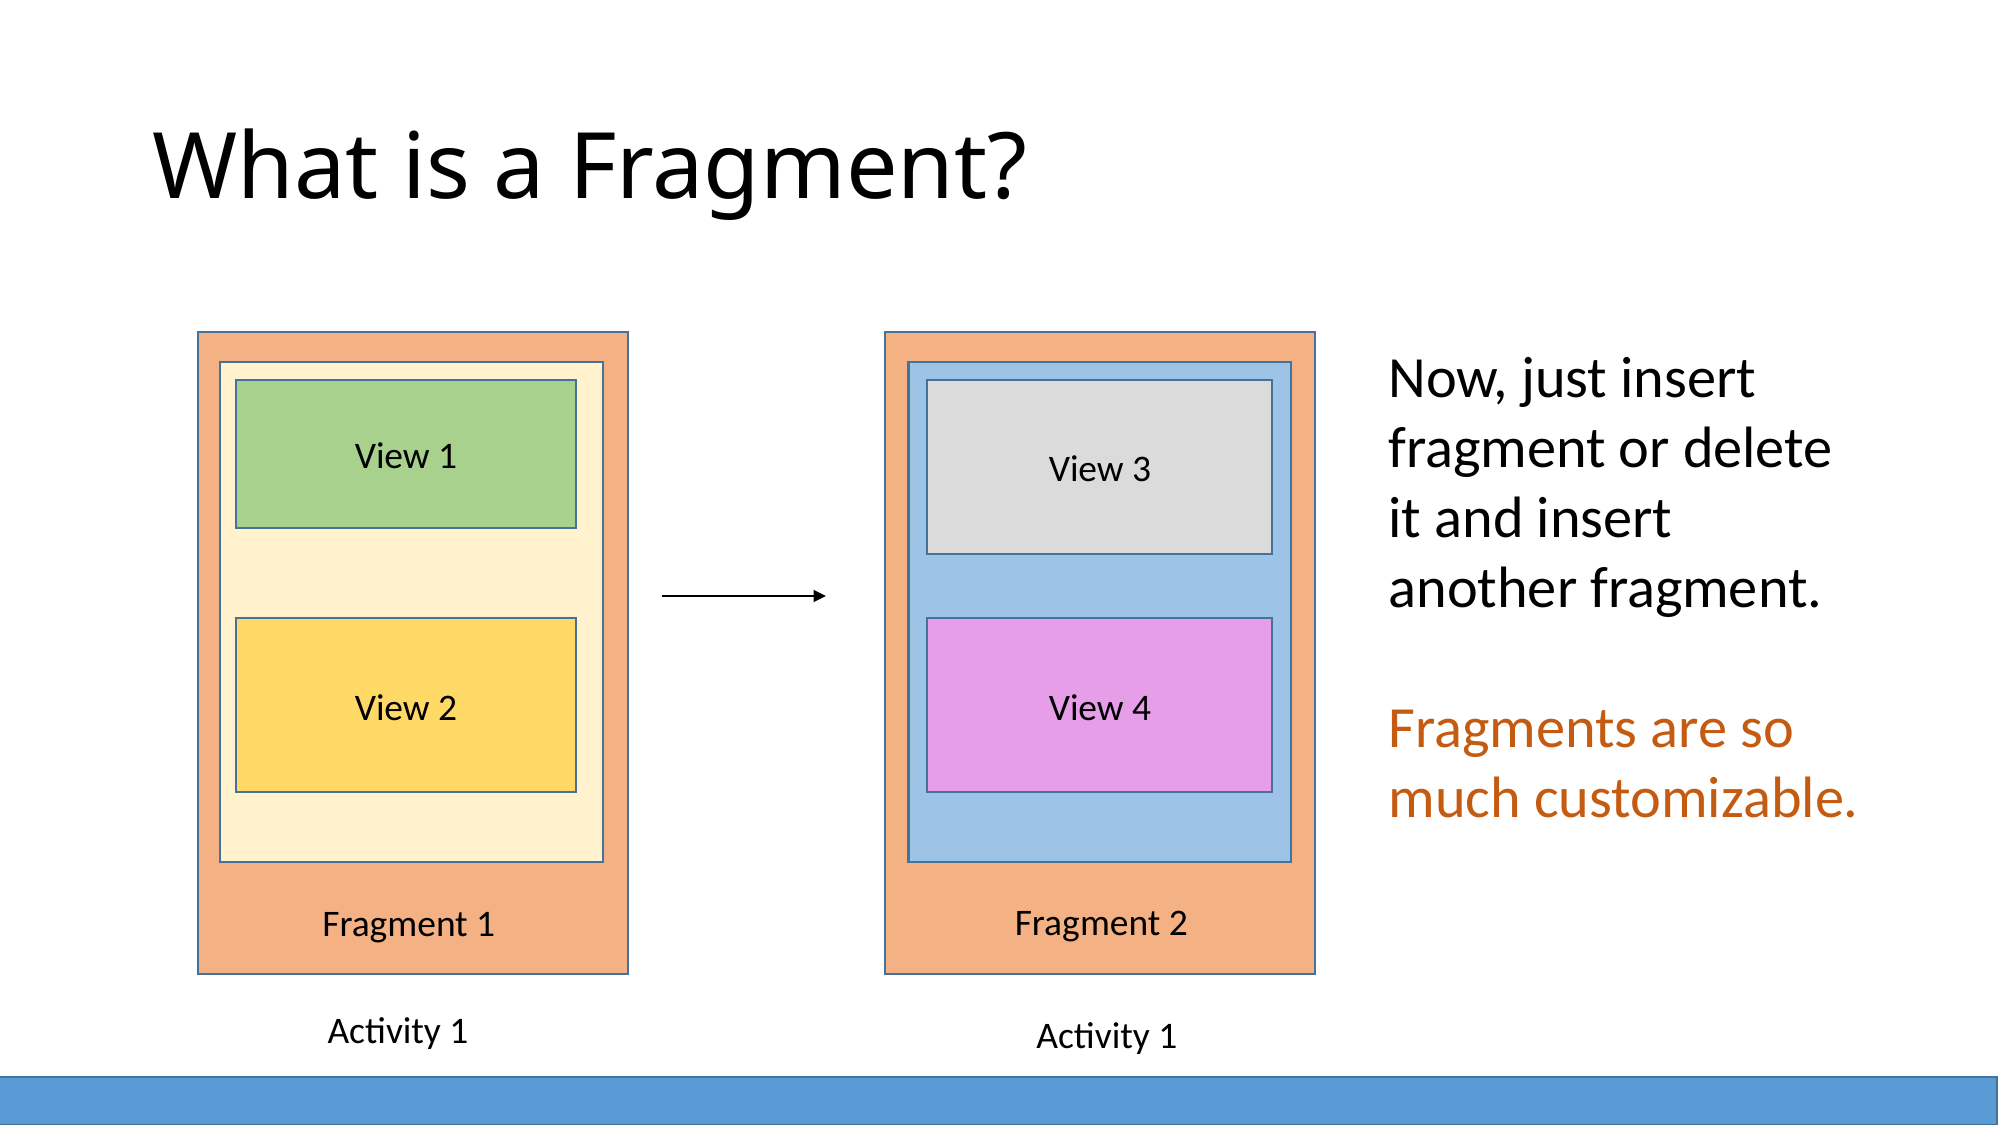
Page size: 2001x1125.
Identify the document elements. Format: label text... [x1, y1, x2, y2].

text_box [0, 1076, 1998, 1125]
text_box [219, 361, 604, 863]
text_box [907, 361, 1292, 863]
text_box View 1 [235, 379, 577, 529]
text_box Fragment 2 [999, 890, 1222, 951]
text_box Activity 1 [249, 998, 546, 1059]
text_box Fragment 1 [307, 891, 512, 951]
text_box View 2 [235, 617, 577, 793]
text_box View 4 [926, 617, 1273, 793]
title What is a Fragment? [137, 59, 1863, 278]
text_box View 3 [926, 379, 1273, 555]
text_box [197, 331, 629, 975]
text_box [884, 331, 1316, 975]
text_box Now, just insert fragment or delete it and insert another fragment. Fragments are so much customizable. [1373, 332, 1886, 882]
text_box Activity 1 [958, 1003, 1255, 1063]
